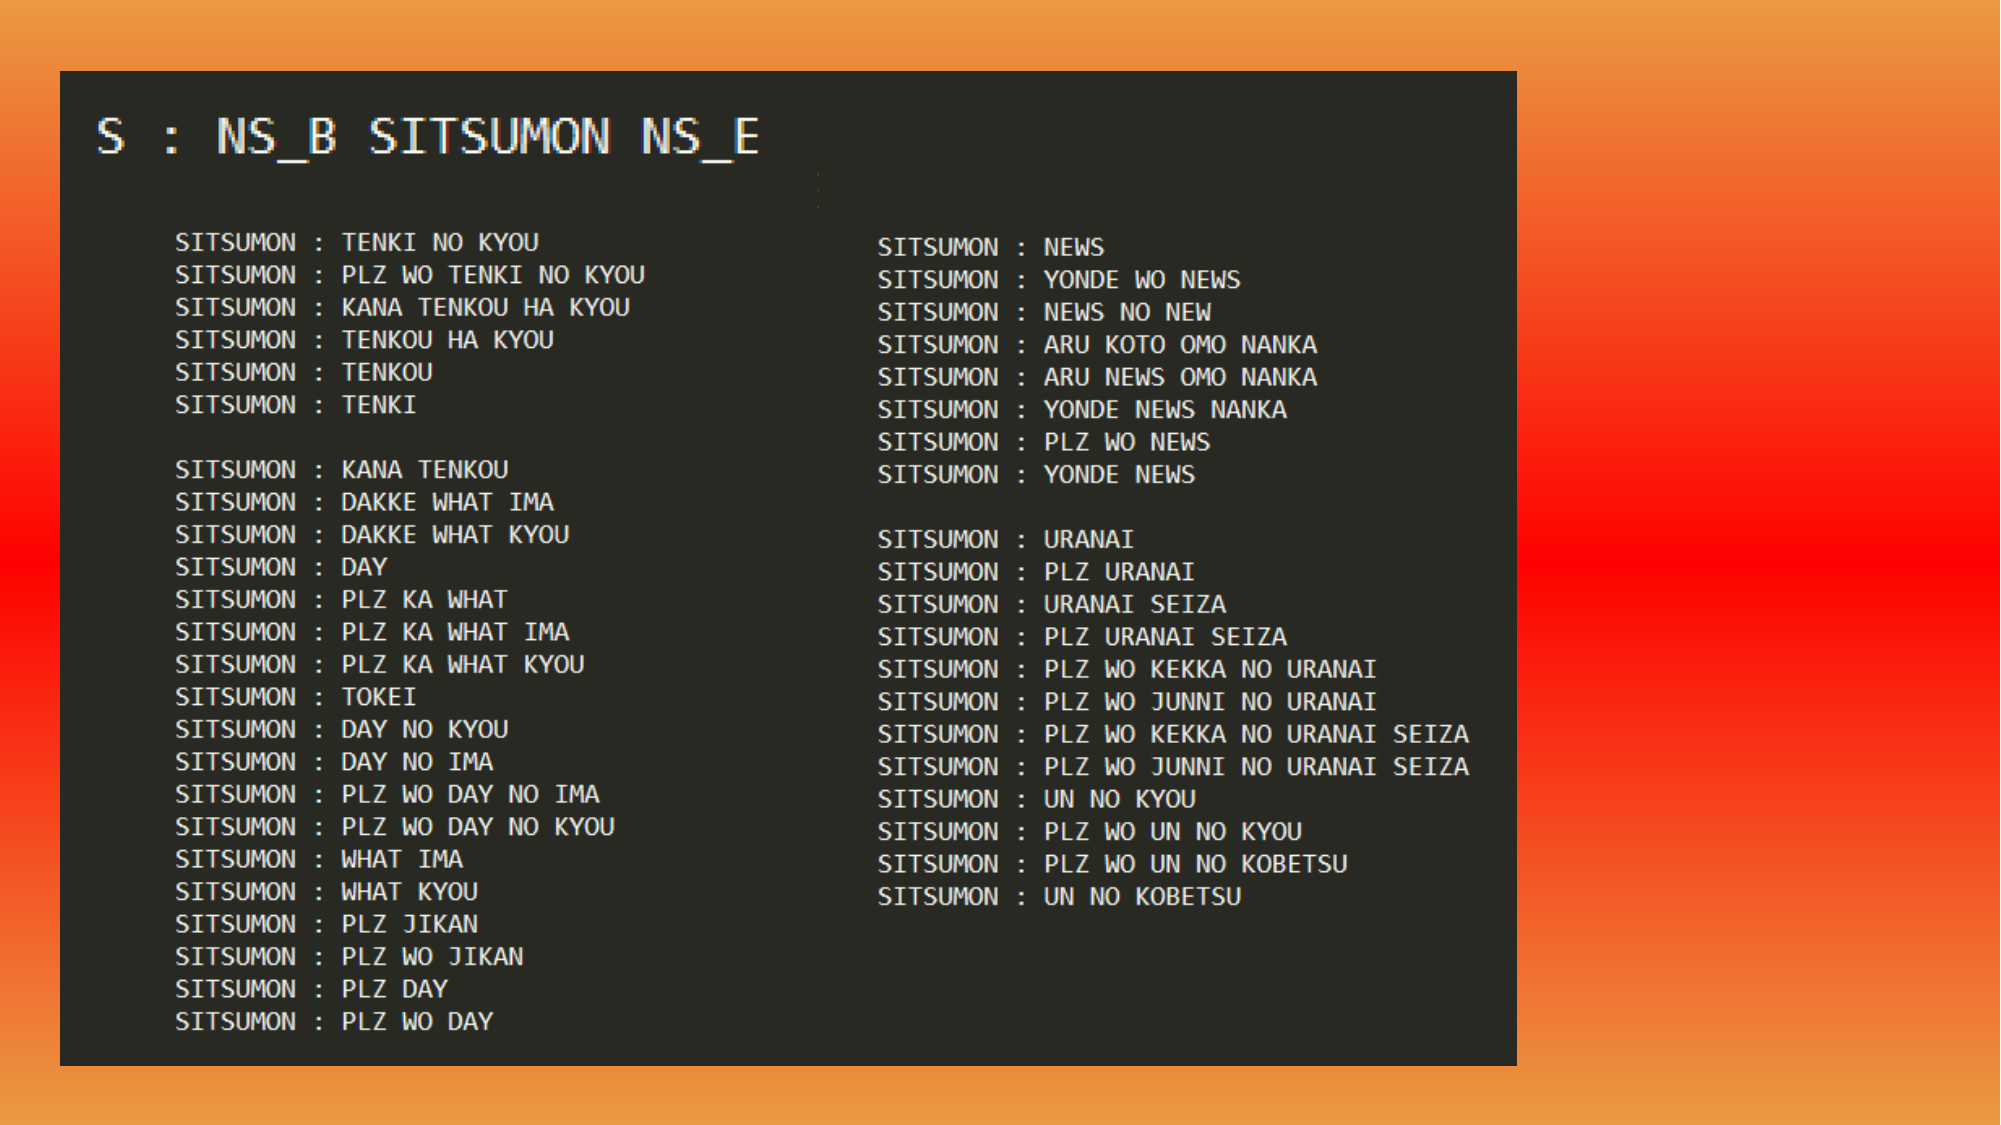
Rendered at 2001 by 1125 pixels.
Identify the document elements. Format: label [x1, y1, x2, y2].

list [60, 71, 1517, 1066]
